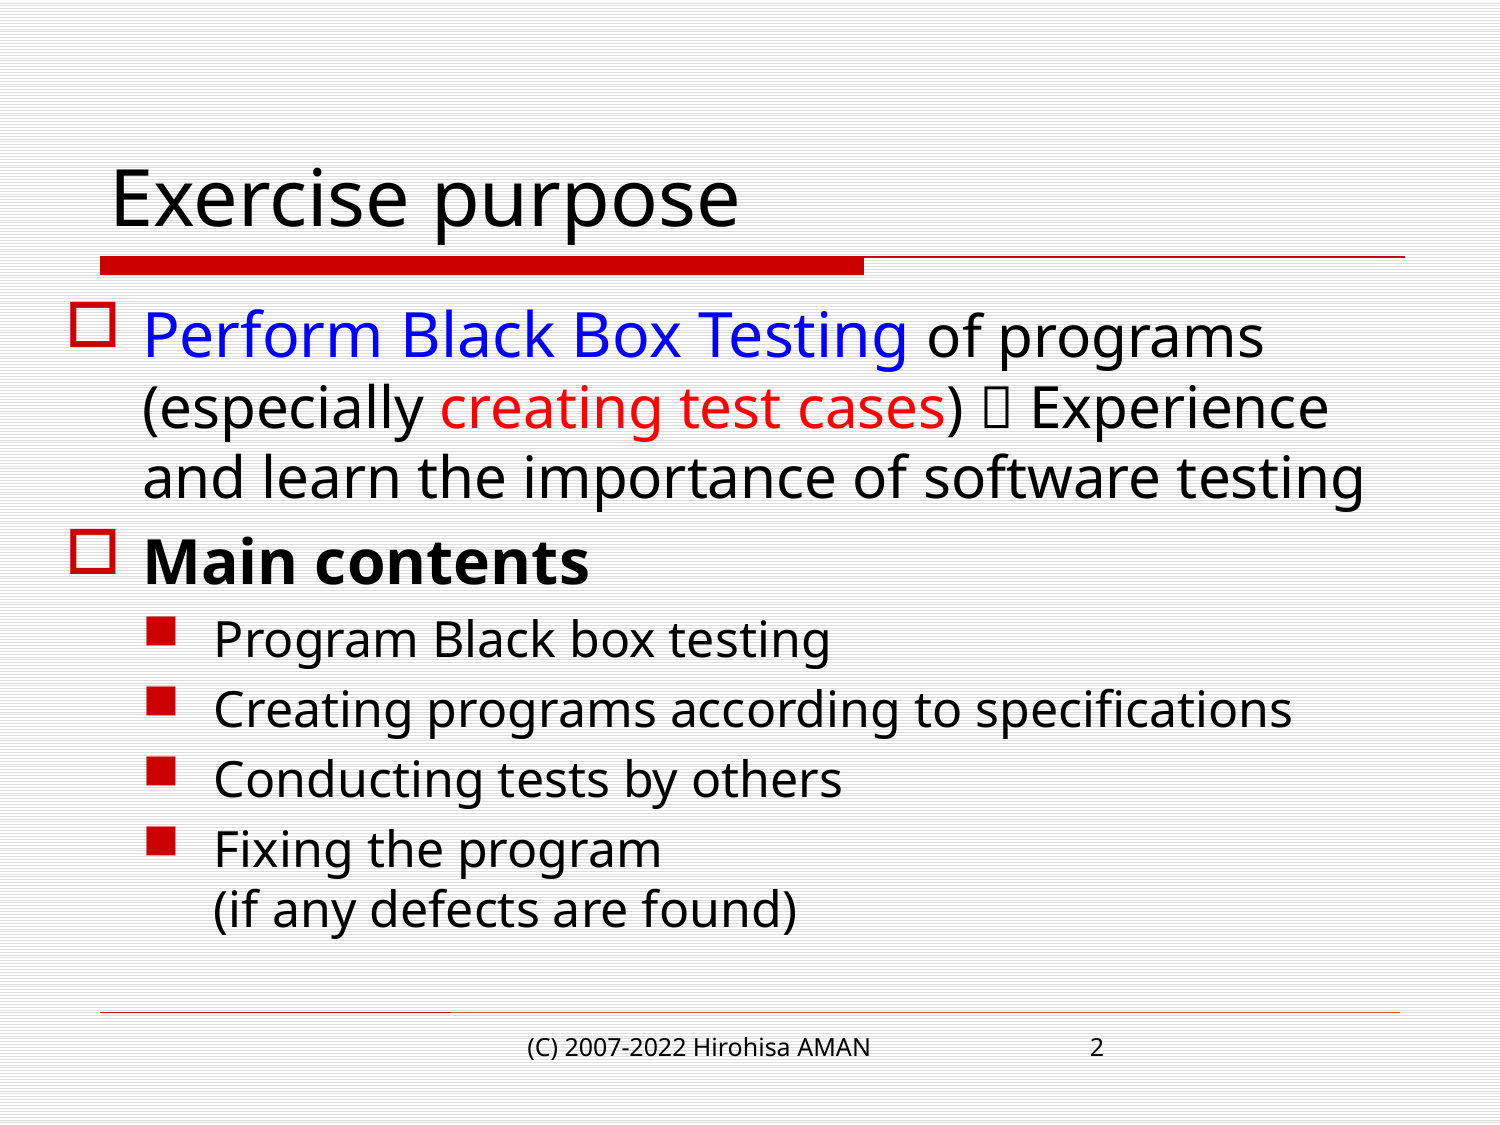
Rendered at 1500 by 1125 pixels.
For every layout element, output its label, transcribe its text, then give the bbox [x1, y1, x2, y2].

list Perform Black Box Testing of programs (especially creating test cases)  Experience and learn the importance of software testing Main contents Program Black box testing Creating programs according to specifications Conducting tests by others Fixing the program (if any defects are found) [49, 287, 1458, 988]
title Exercise purpose [93, 49, 1407, 250]
slide_number 2 [1074, 1024, 1401, 1103]
footer (C) 2007-2022 Hirohisa AMAN [512, 1024, 988, 1103]
